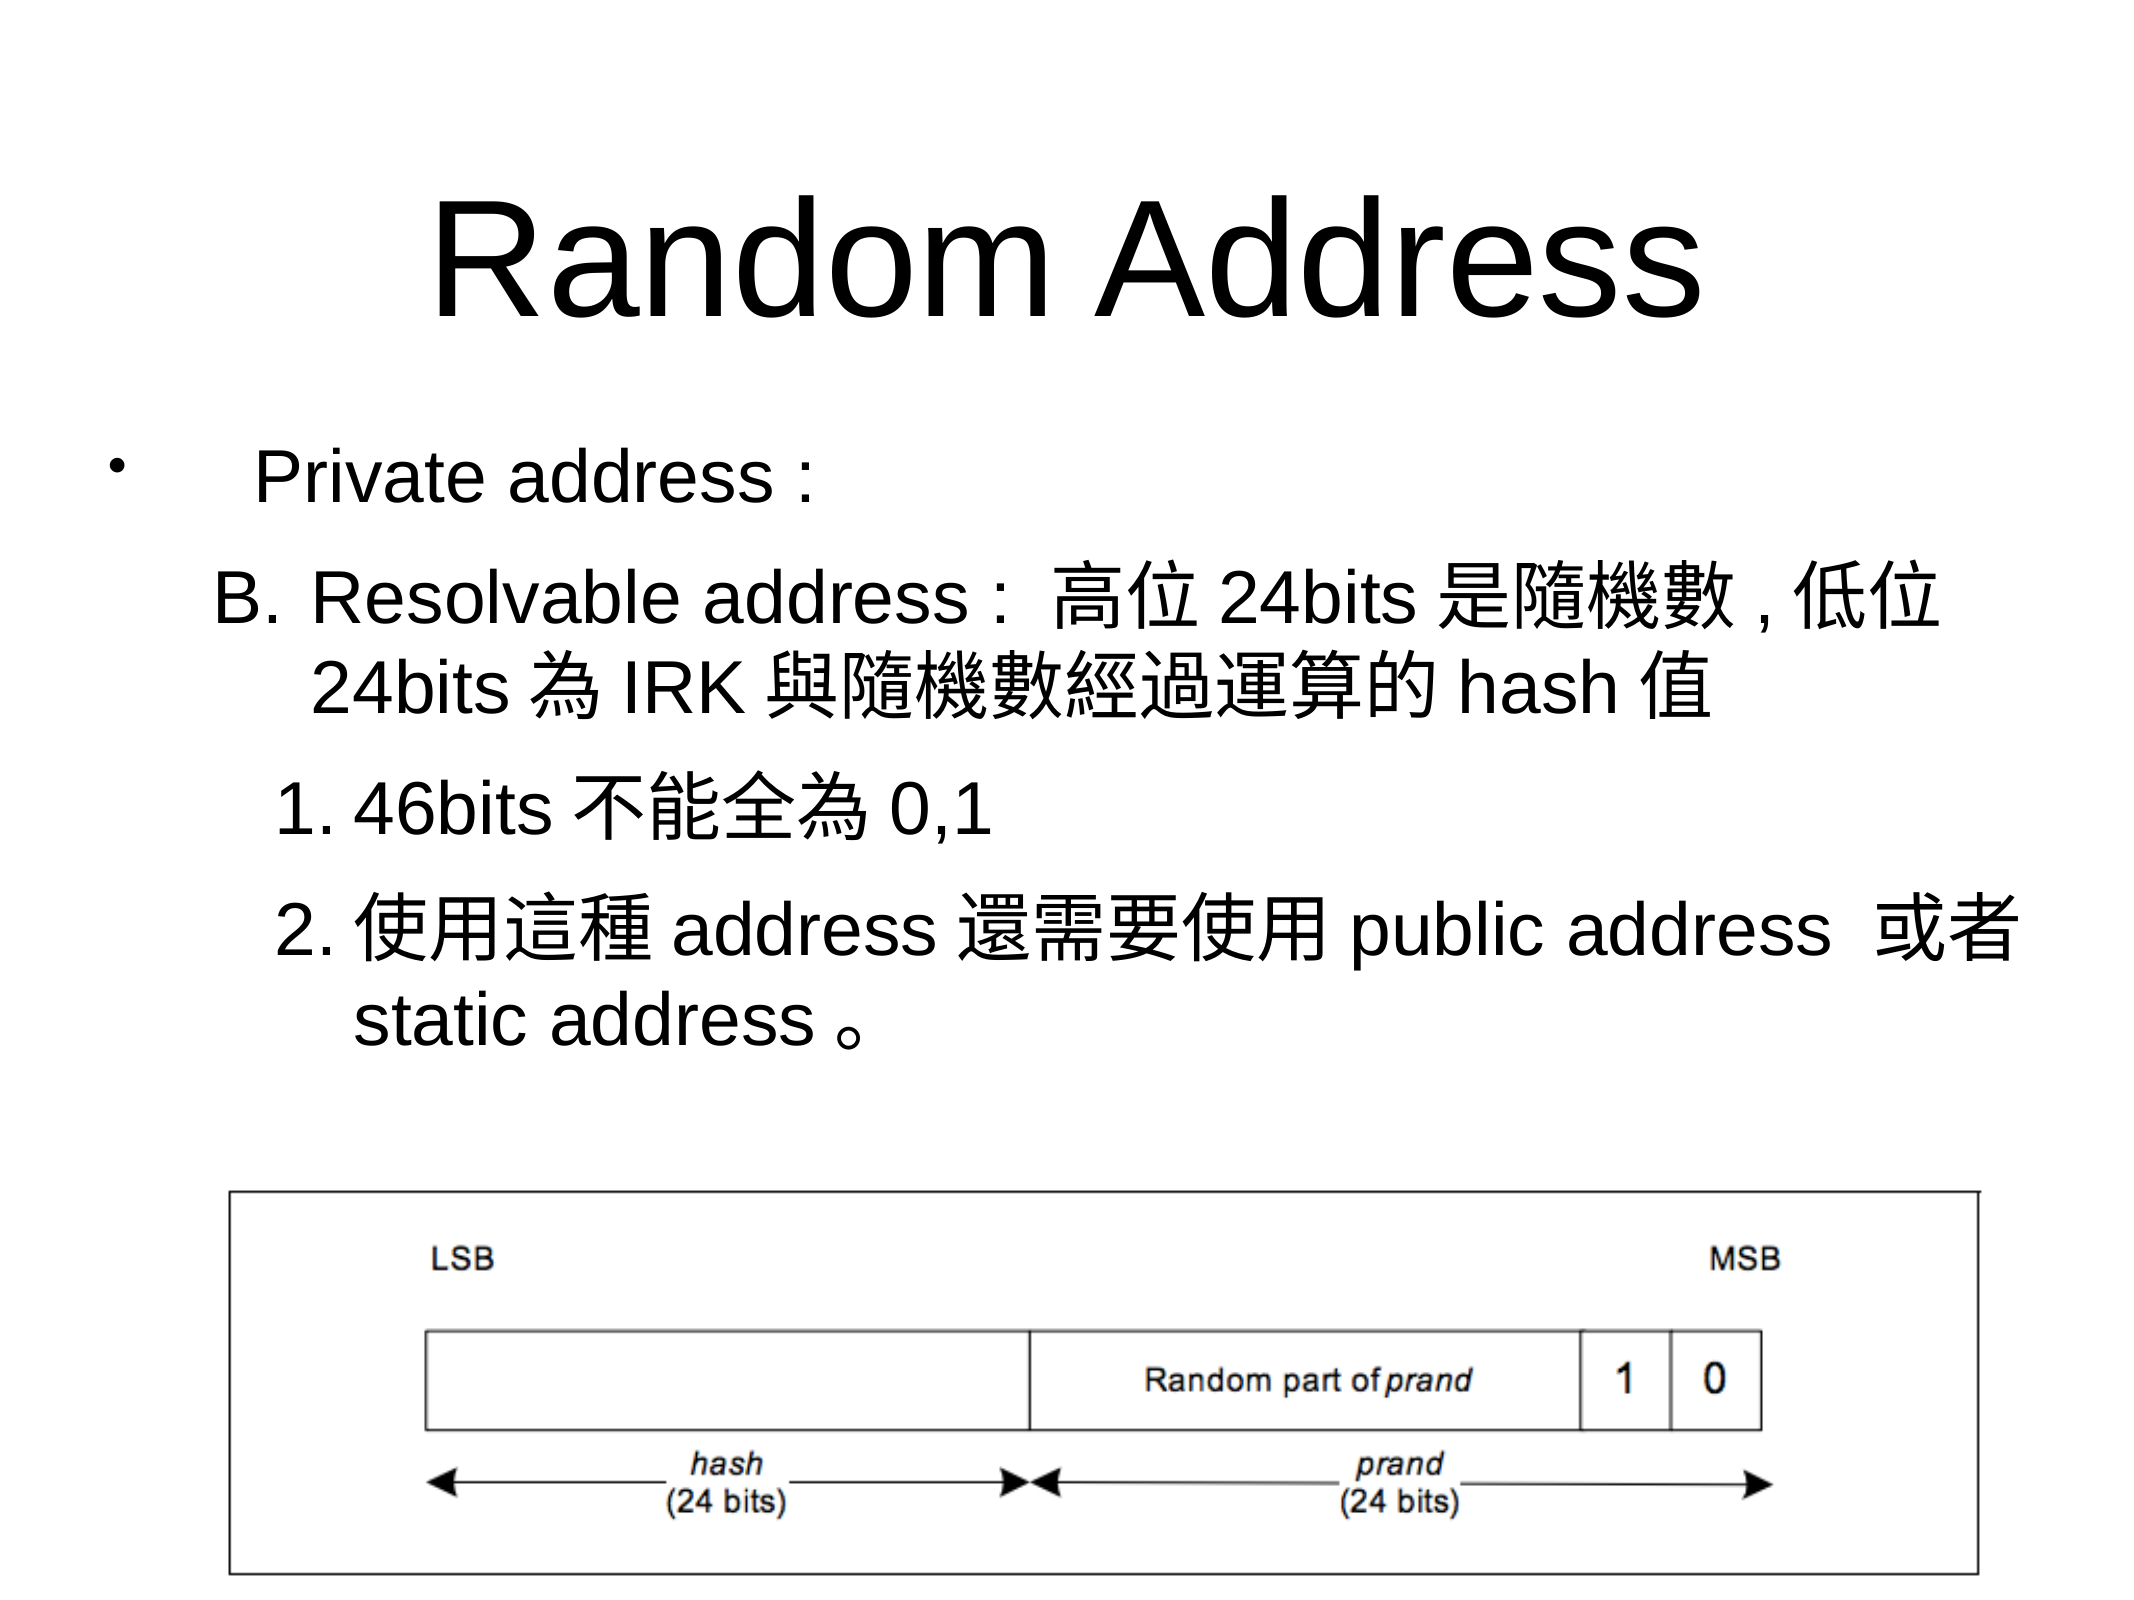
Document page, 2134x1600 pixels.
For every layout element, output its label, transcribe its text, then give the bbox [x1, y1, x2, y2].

title Random Address [155, 72, 1978, 426]
list Private address : Resolvable address : 高位24bits是隨機數,低位24bits為IRK與隨機數經過運算的hash值 46bits不能全為0,1 使用這種address還需要使用public address 或者static address。 [107, 426, 2105, 1459]
picture [225, 1185, 1987, 1582]
